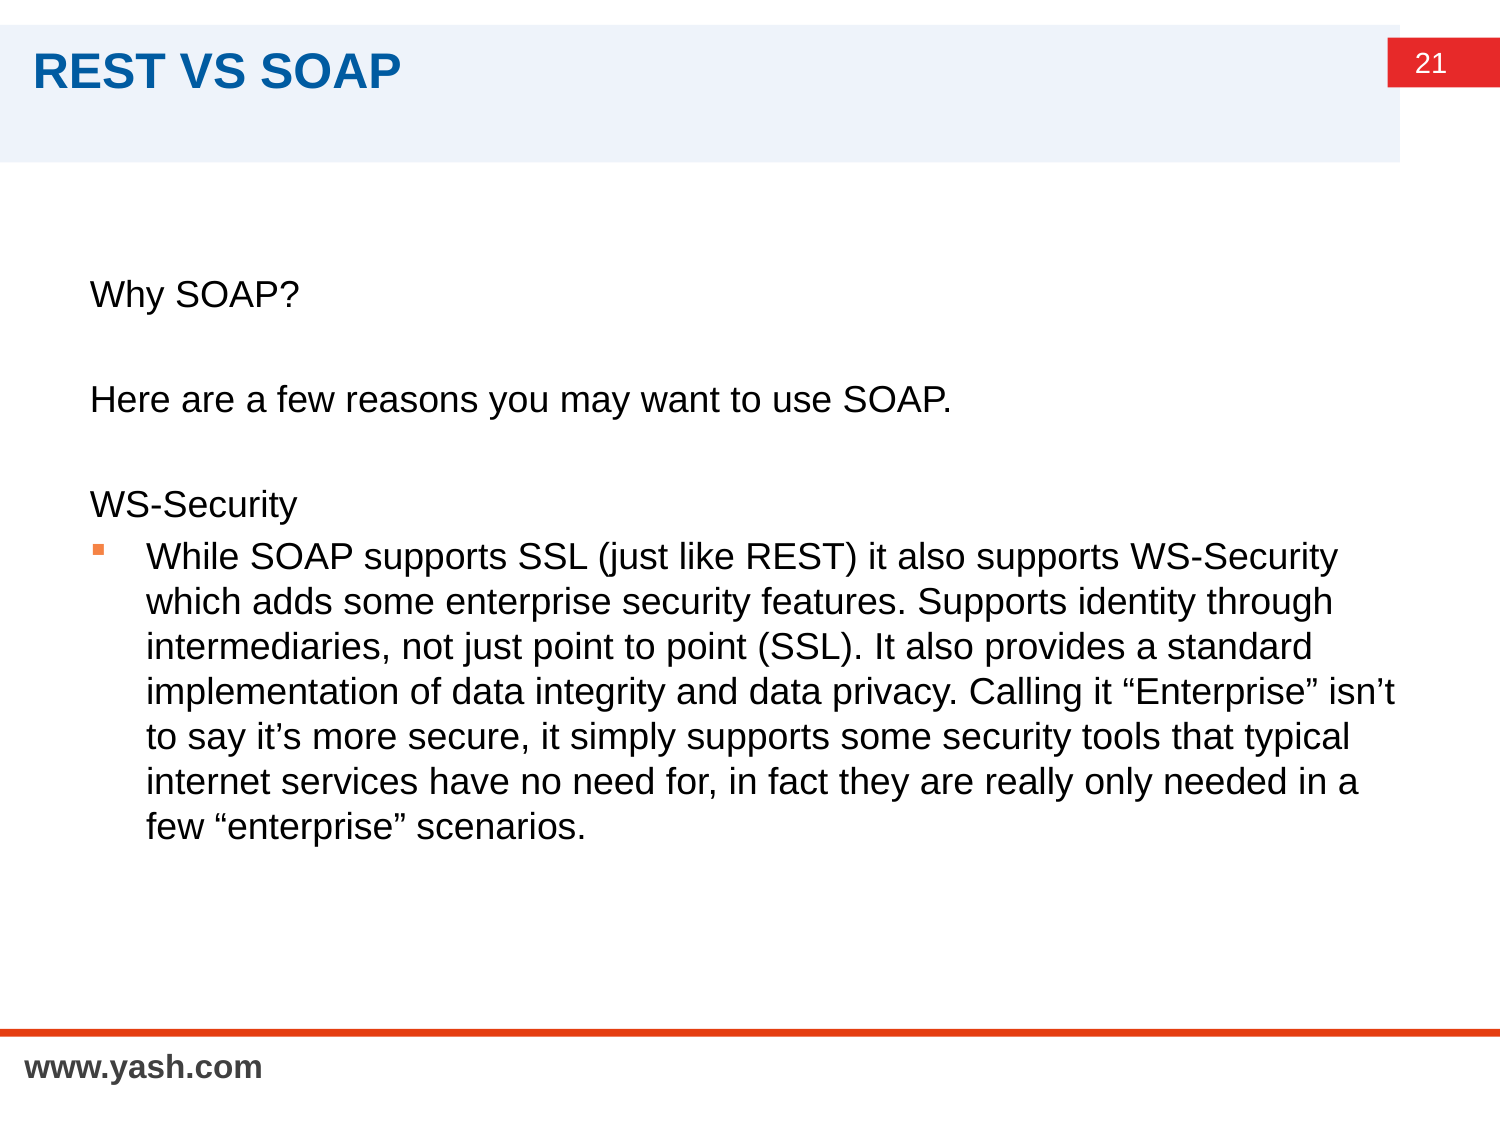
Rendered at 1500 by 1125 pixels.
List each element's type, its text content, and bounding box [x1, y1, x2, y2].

list Why SOAP? Here are a few reasons you may want to use SOAP. WS-Security While SOAP supports SSL (just like REST) it also supports WS-Security which adds some enterprise security features. Supports identity through intermediaries, not just point to point (SSL). It also provides a standard implementation of data integrity and data privacy. Calling it “Enterprise” isn’t to say it’s more secure, it simply supports some security tools that typical internet services have no need for, in fact they are really only needed in a few “enterprise” scenarios. [75, 262, 1425, 1005]
title REST VS SOAP [0, 24, 1425, 113]
